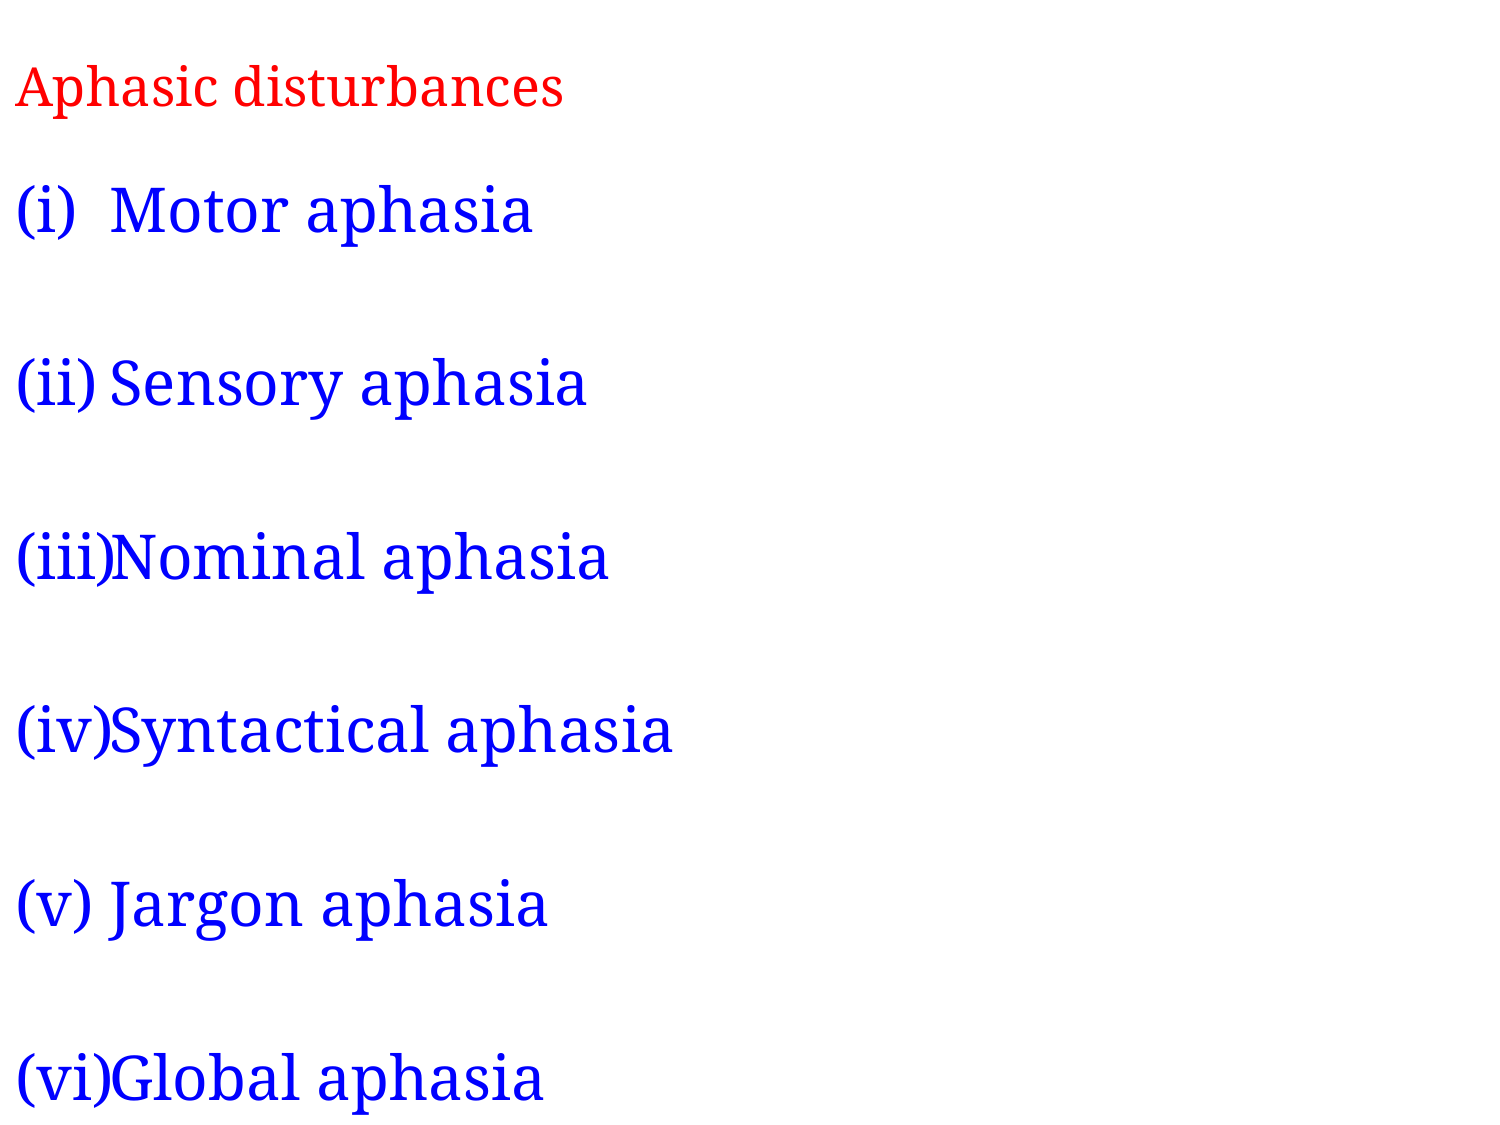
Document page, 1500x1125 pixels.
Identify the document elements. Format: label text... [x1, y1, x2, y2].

list Motor aphasia Sensory aphasia Nominal aphasia Syntactical aphasia Jargon aphasia Global aphasia [0, 162, 1500, 1125]
title Aphasic disturbances [0, 45, 1500, 125]
